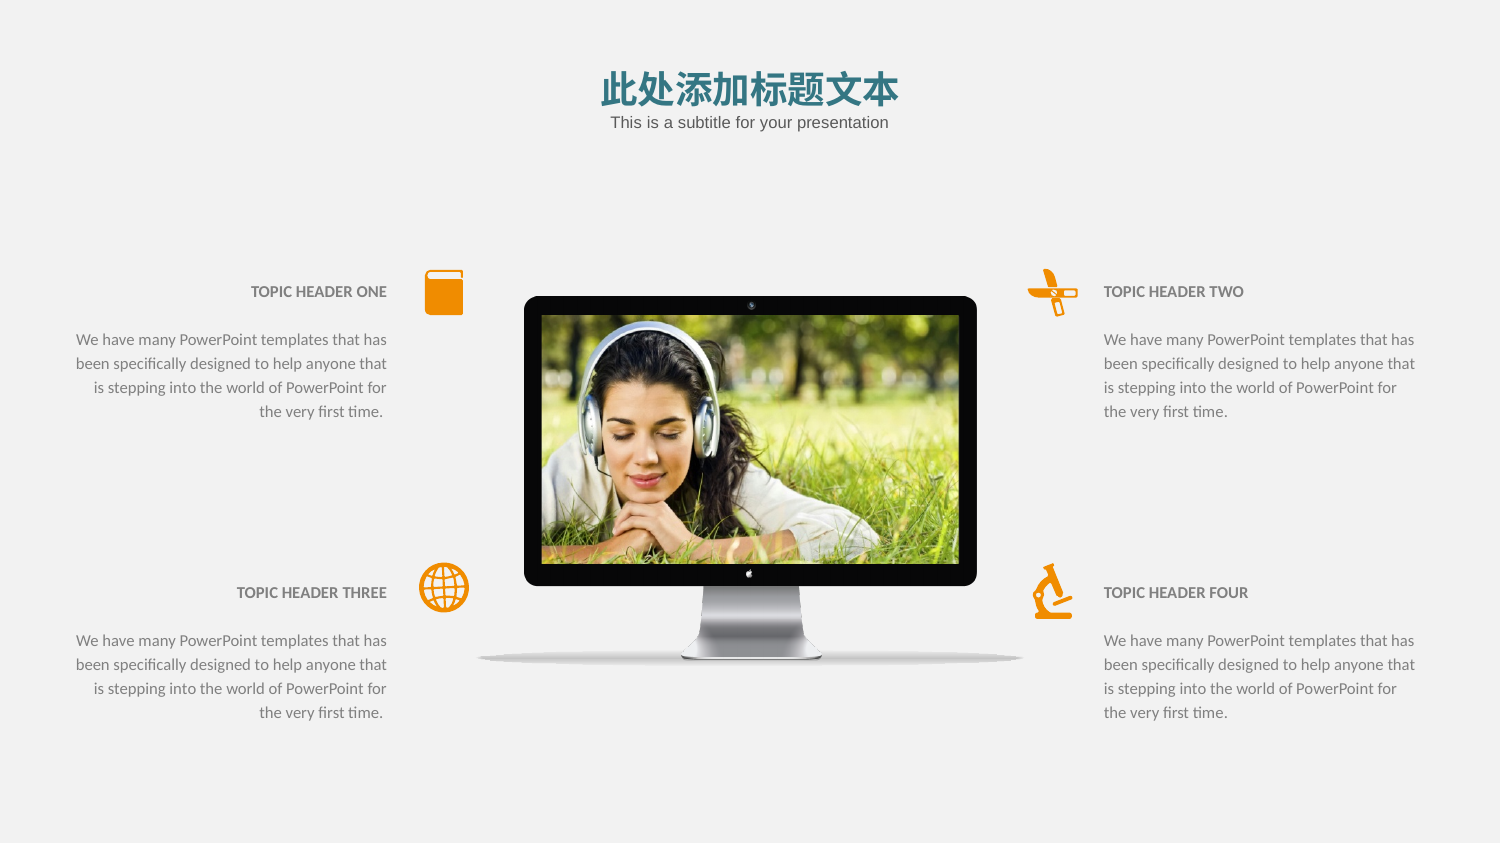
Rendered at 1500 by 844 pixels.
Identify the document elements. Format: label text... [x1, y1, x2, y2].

text_box TOPIC HEADER FOUR We have many PowerPoint templates that has been specifically designed to help anyone that is stepping into the world of PowerPoint for the very first time. [1103, 578, 1423, 722]
text_box [419, 562, 469, 613]
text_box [475, 296, 1025, 667]
text_box This is a subtitle for your presentation [602, 112, 898, 133]
text_box [424, 269, 463, 316]
text_box TOPIC HEADER THREE We have many PowerPoint templates that has been specifically designed to help anyone that is stepping into the world of PowerPoint for the very first time. [68, 578, 388, 722]
text_box TOPIC HEADER TWO We have many PowerPoint templates that has been specifically designed to help anyone that is stepping into the world of PowerPoint for the very first time. [1103, 277, 1423, 421]
text_box [1032, 563, 1073, 619]
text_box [1027, 267, 1078, 317]
text_box TOPIC HEADER ONE We have many PowerPoint templates that has been specifically designed to help anyone that is stepping into the world of PowerPoint for the very first time. [68, 277, 388, 421]
text_box 此处添加标题文本 [567, 58, 933, 119]
